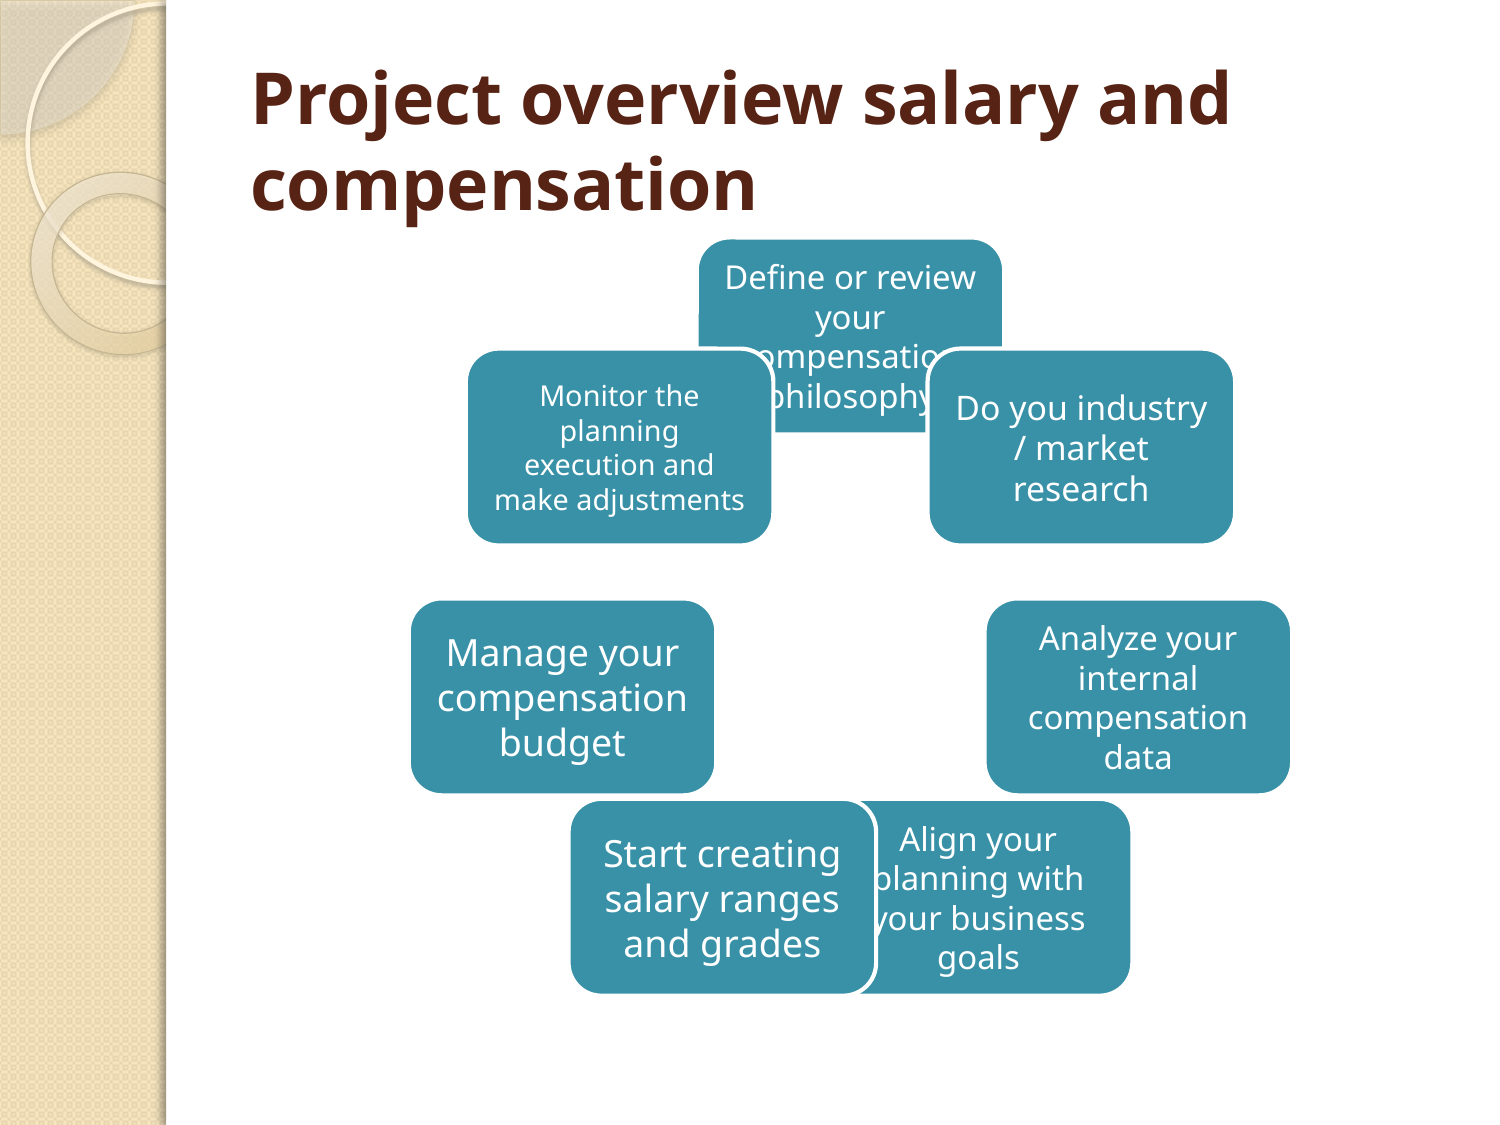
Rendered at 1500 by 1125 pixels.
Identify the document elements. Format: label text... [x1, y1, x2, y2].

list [235, 237, 1466, 1026]
title Project overview salary and compensation [235, 45, 1466, 233]
